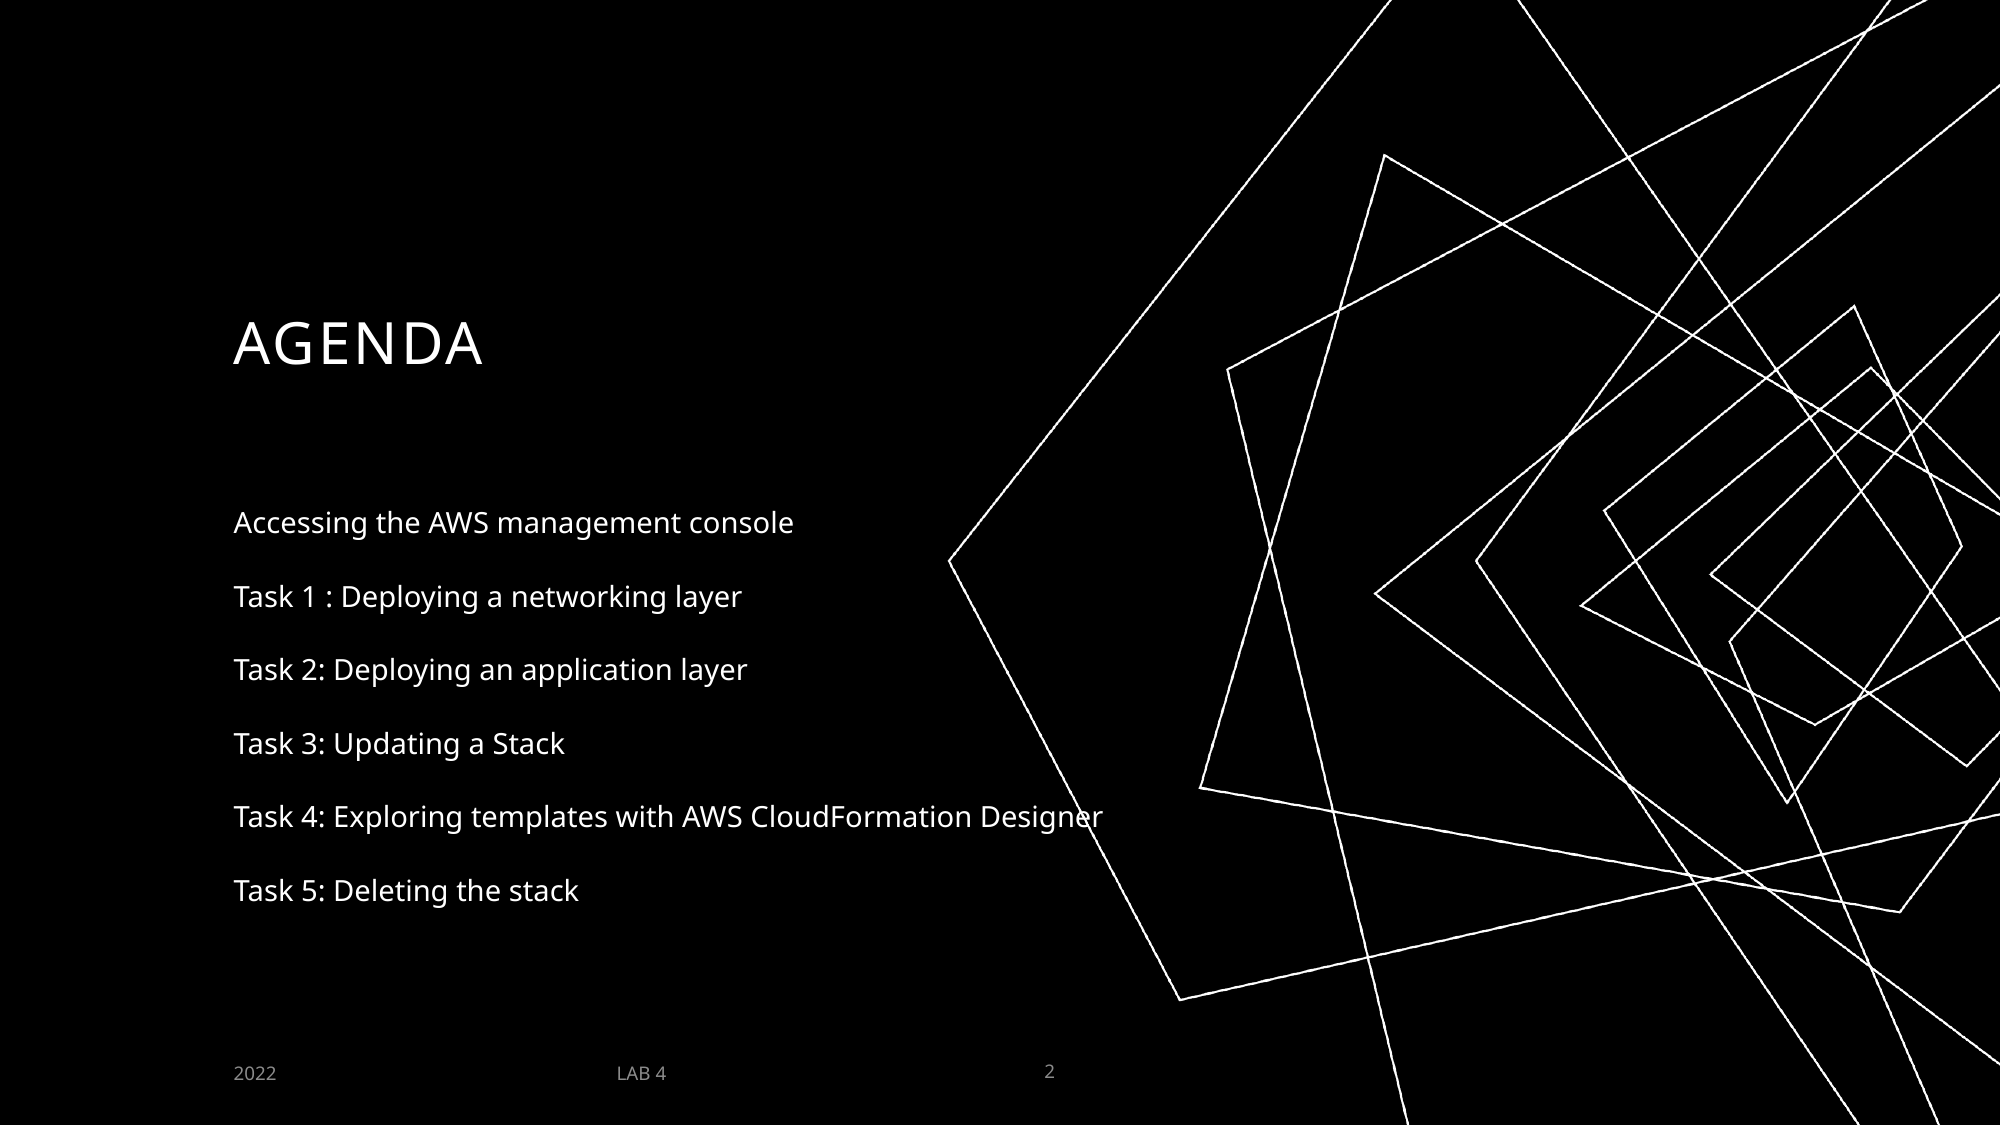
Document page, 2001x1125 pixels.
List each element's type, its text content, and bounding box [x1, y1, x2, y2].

footer LAB 4 [437, 1042, 846, 1103]
picture [900, 0, 2000, 1125]
slide_number 2022 [218, 1042, 381, 1103]
list Accessing the AWS management console Task 1 : Deploying a networking layer Task 2: Deploying an application layer Task 3: Updating a Stack Task 4: Exploring templates with AWS CloudFormation Designer Task 5: Deleting the stack [218, 479, 1155, 1043]
title AGENDA [218, 167, 694, 385]
slide_number 2 [908, 1042, 1071, 1103]
